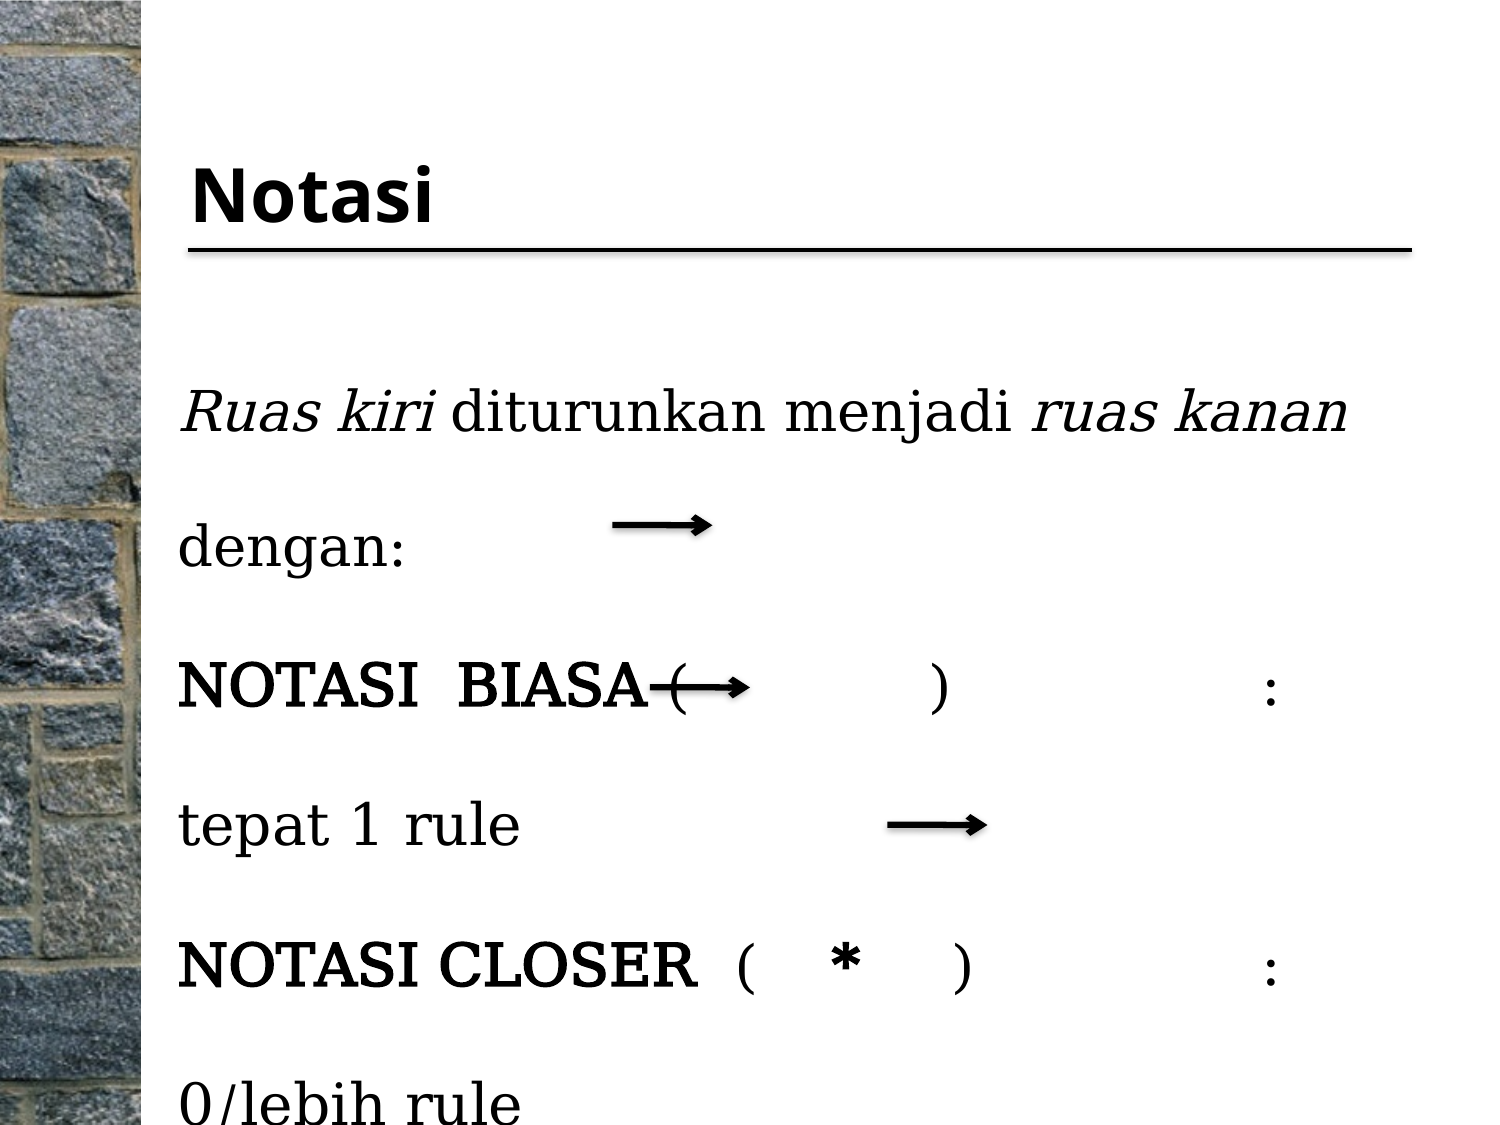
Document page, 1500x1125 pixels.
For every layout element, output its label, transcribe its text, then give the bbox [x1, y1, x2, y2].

picture [0, 0, 141, 1125]
text_box Ruas kiri diturunkan menjadi ruas kanan dengan: NOTASI BIASA ( ) : tepat 1 rule NOTASI CLOSER ( * ) : 0/lebih rule NOTASI POSITIVE CLOSER ( + ) : 1/lebih rule [162, 299, 1413, 1125]
text_box Notasi [174, 49, 1455, 245]
